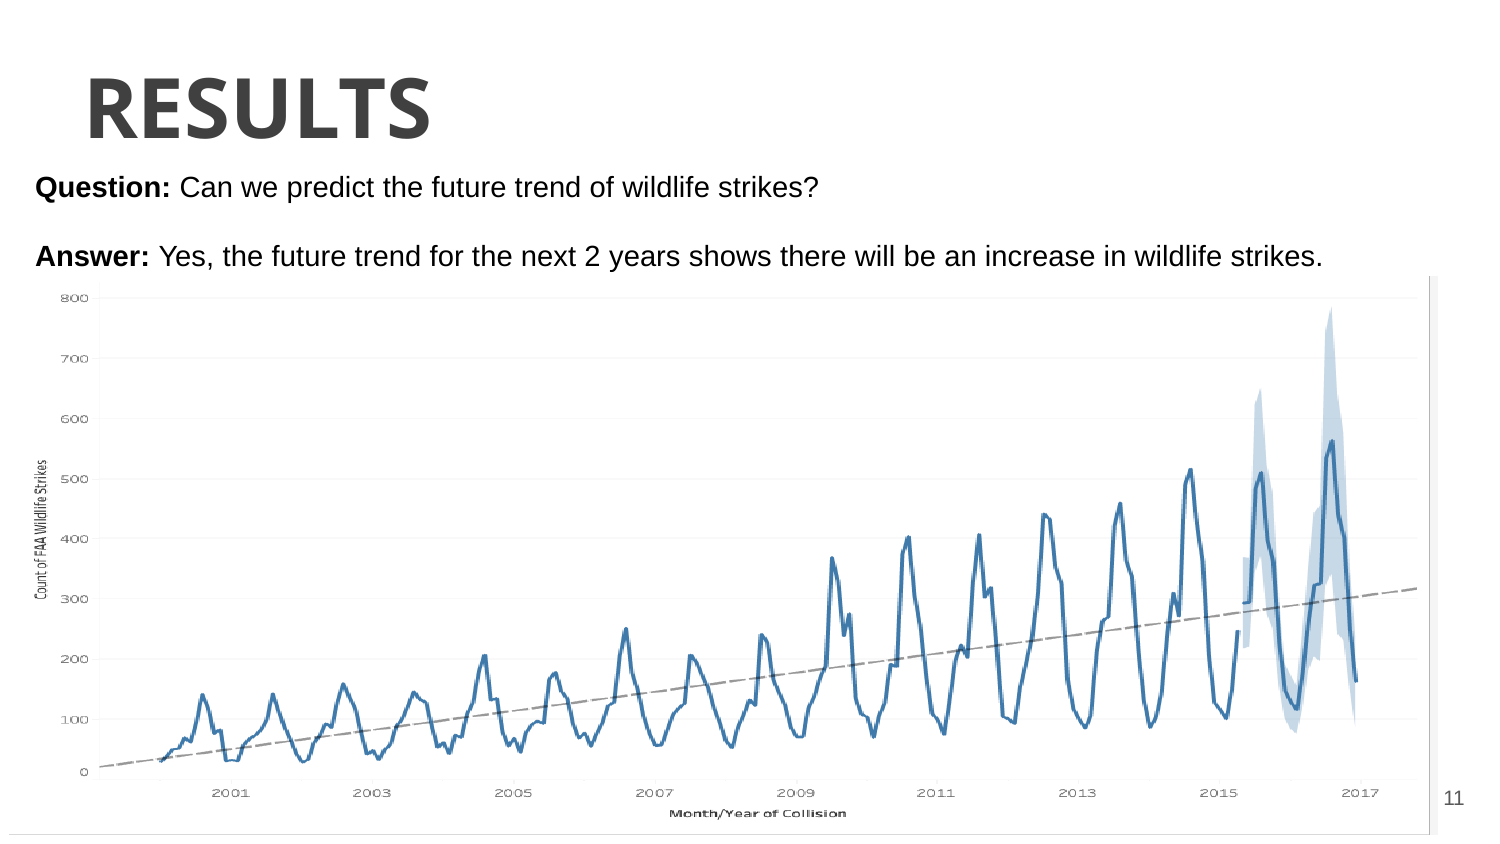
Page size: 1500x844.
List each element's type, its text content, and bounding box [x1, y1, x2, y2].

text_box RESULTS [68, 40, 1234, 152]
slide_number 11 [1449, 764, 1480, 830]
picture [9, 276, 1444, 835]
text_box Question: Can we predict the future trend of wildlife strikes? Answer: Yes, the future trend for the next 2 years shows there will be an increase in wildlife strikes. [20, 152, 1480, 764]
